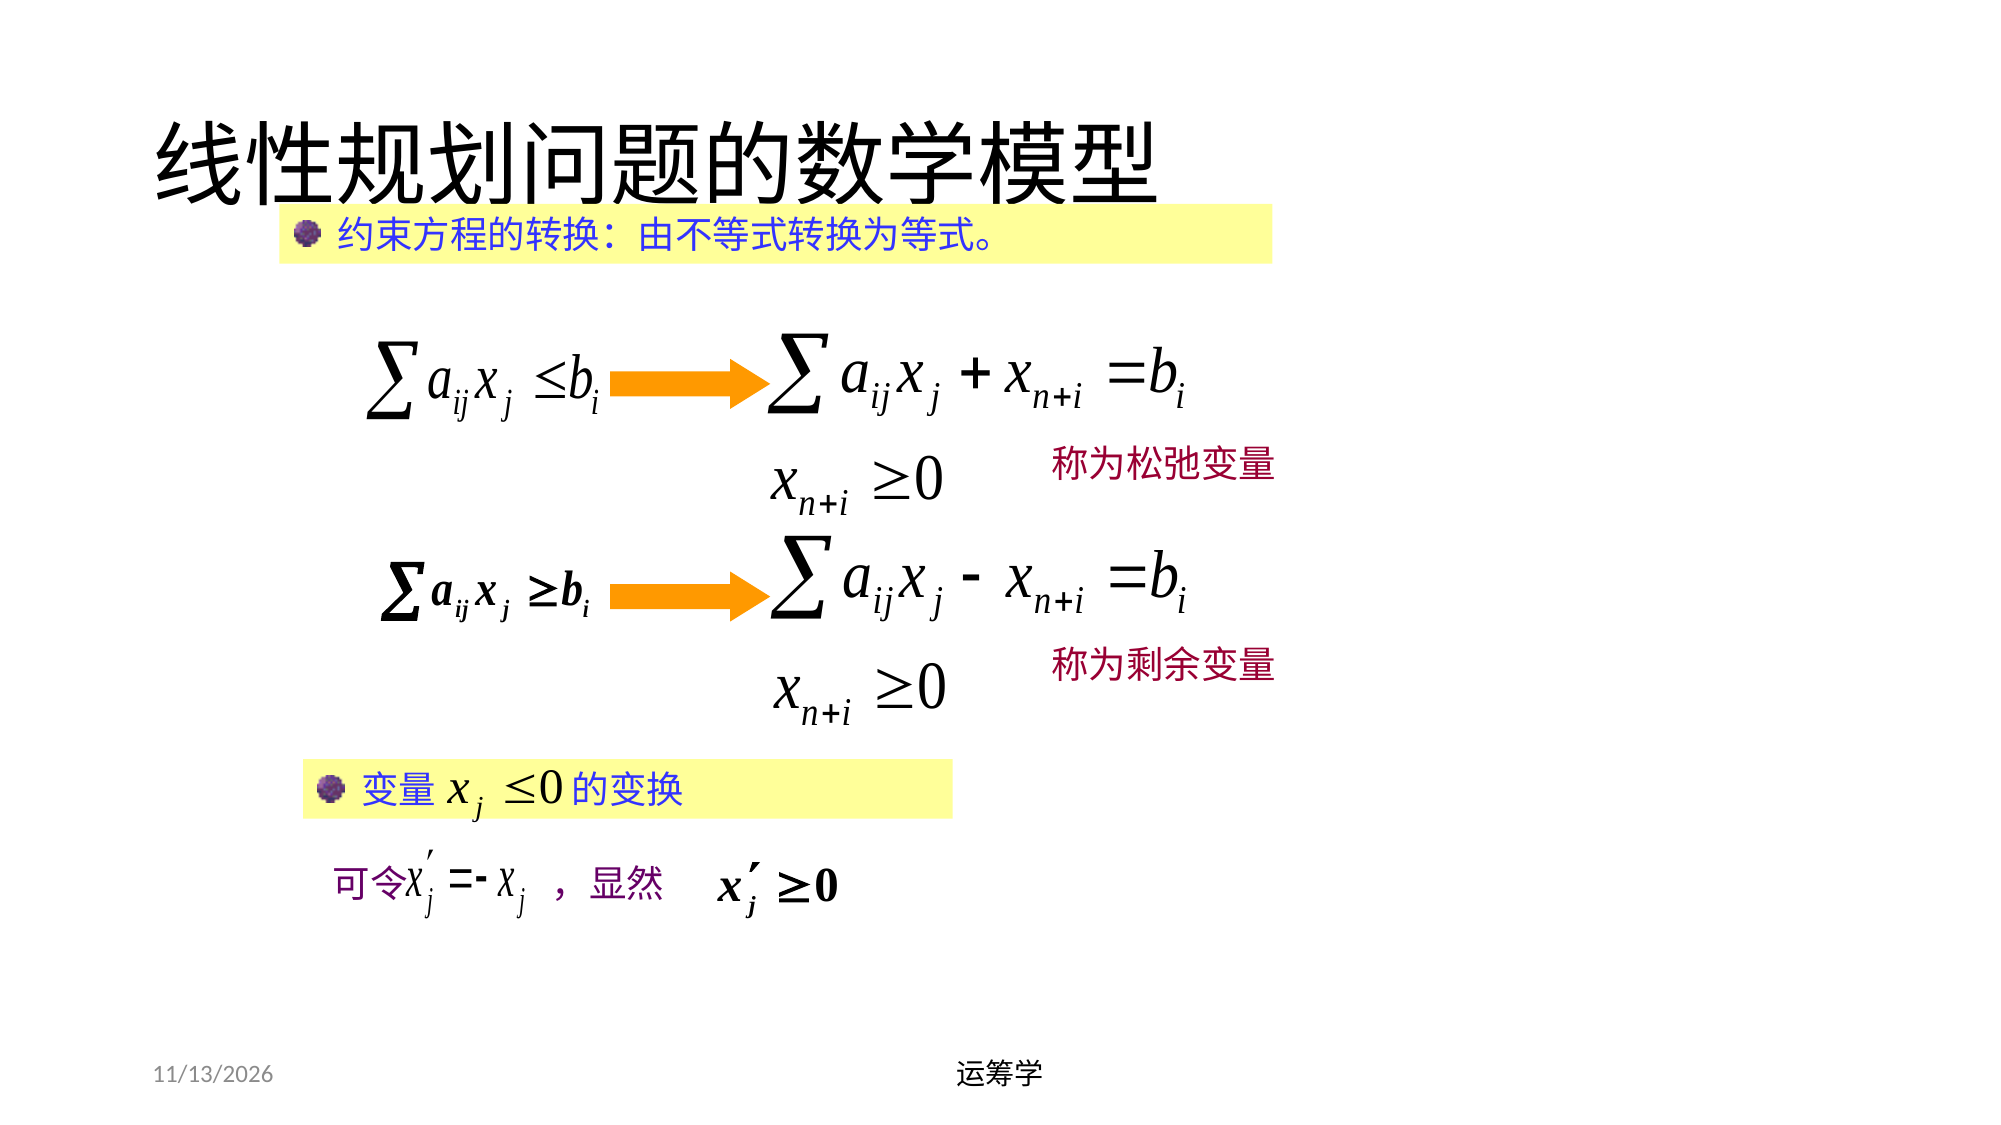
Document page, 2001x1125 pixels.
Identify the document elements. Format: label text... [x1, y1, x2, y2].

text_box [437, 754, 571, 833]
picture [317, 775, 345, 803]
text_box 称为松弛变量 [1205, 432, 1292, 493]
text_box 变量 的变换 [303, 759, 437, 819]
title 线性规划问题的数学模型 [137, 59, 1863, 278]
text_box 可令 ，显然 [532, 845, 1692, 913]
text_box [359, 330, 614, 436]
picture [294, 220, 321, 247]
text_box 约束方程的转换：由不等式转换为等式。 [279, 203, 1273, 264]
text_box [762, 524, 1202, 740]
text_box [614, 358, 759, 409]
text_box 变量 的变换 [571, 759, 953, 819]
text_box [759, 322, 1205, 529]
footer 运筹学 [662, 1042, 1338, 1103]
text_box 可令 ，显然 [291, 845, 399, 913]
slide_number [137, 1042, 588, 1103]
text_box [704, 852, 847, 931]
text_box 称为剩余变量 [1202, 633, 1292, 693]
text_box [610, 571, 762, 622]
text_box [373, 550, 605, 636]
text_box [399, 836, 532, 931]
